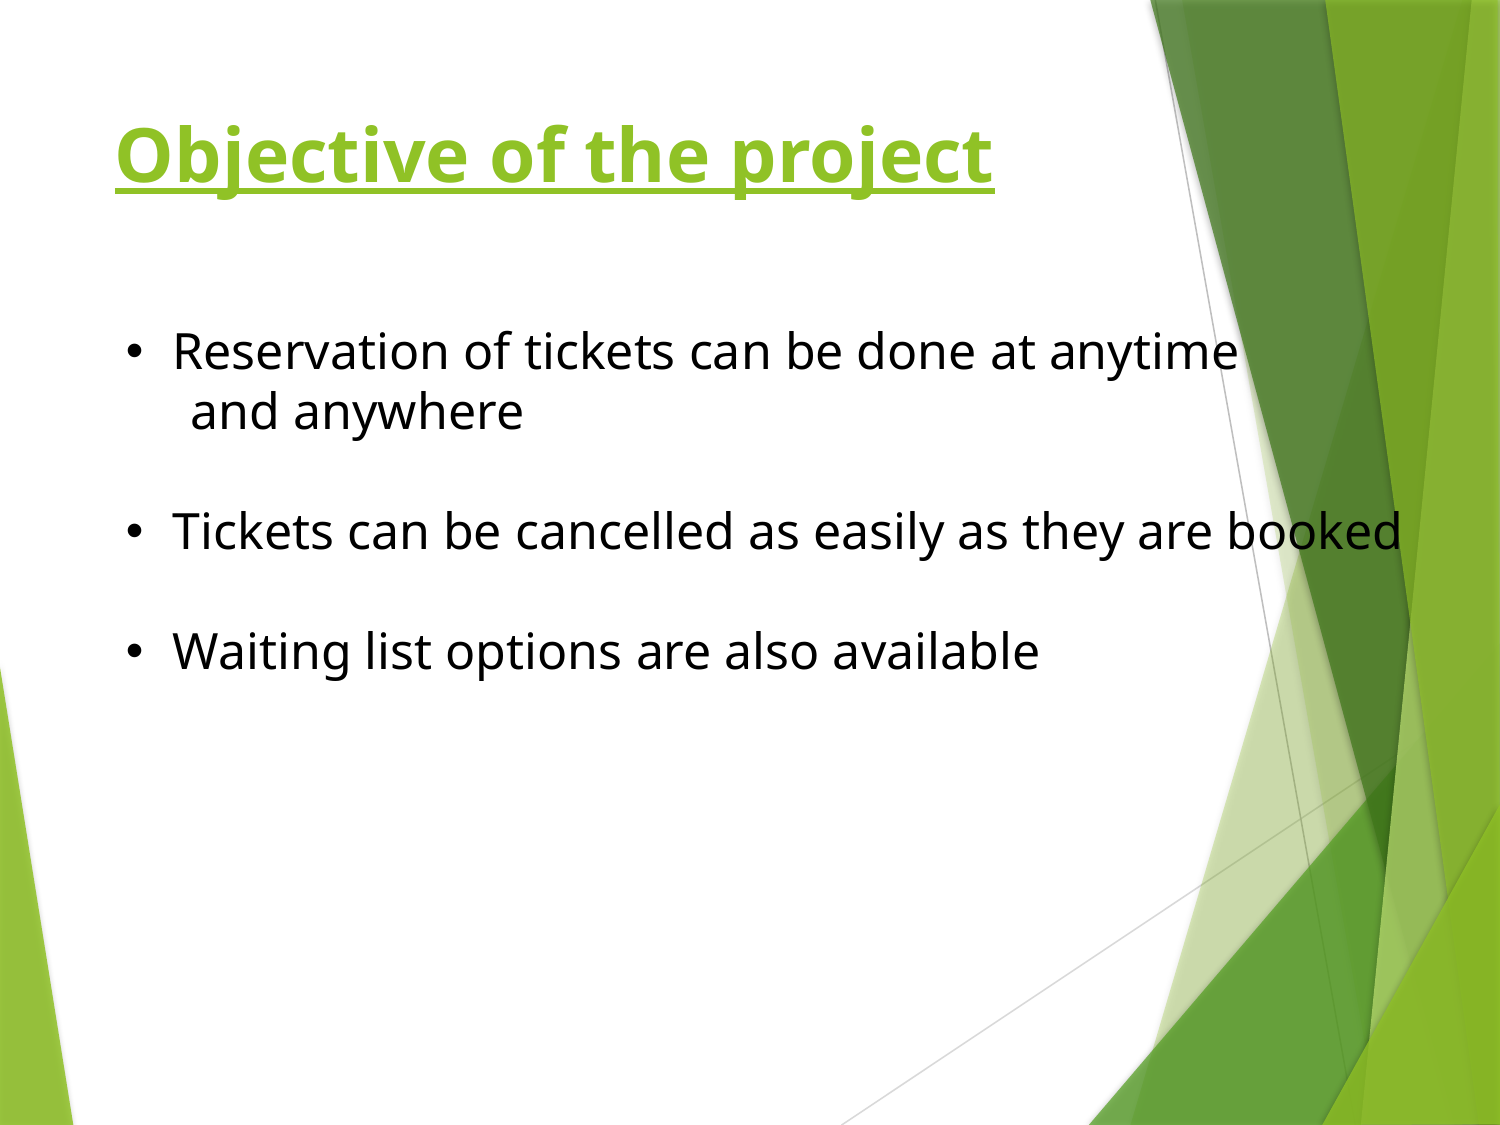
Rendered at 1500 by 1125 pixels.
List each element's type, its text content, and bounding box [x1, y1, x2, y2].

text_box Reservation of tickets can be done at anytime and anywhere Tickets can be cancelled as easily as they are booked Waiting list options are also available [111, 312, 1420, 733]
title Objective of the project [99, 99, 1142, 317]
